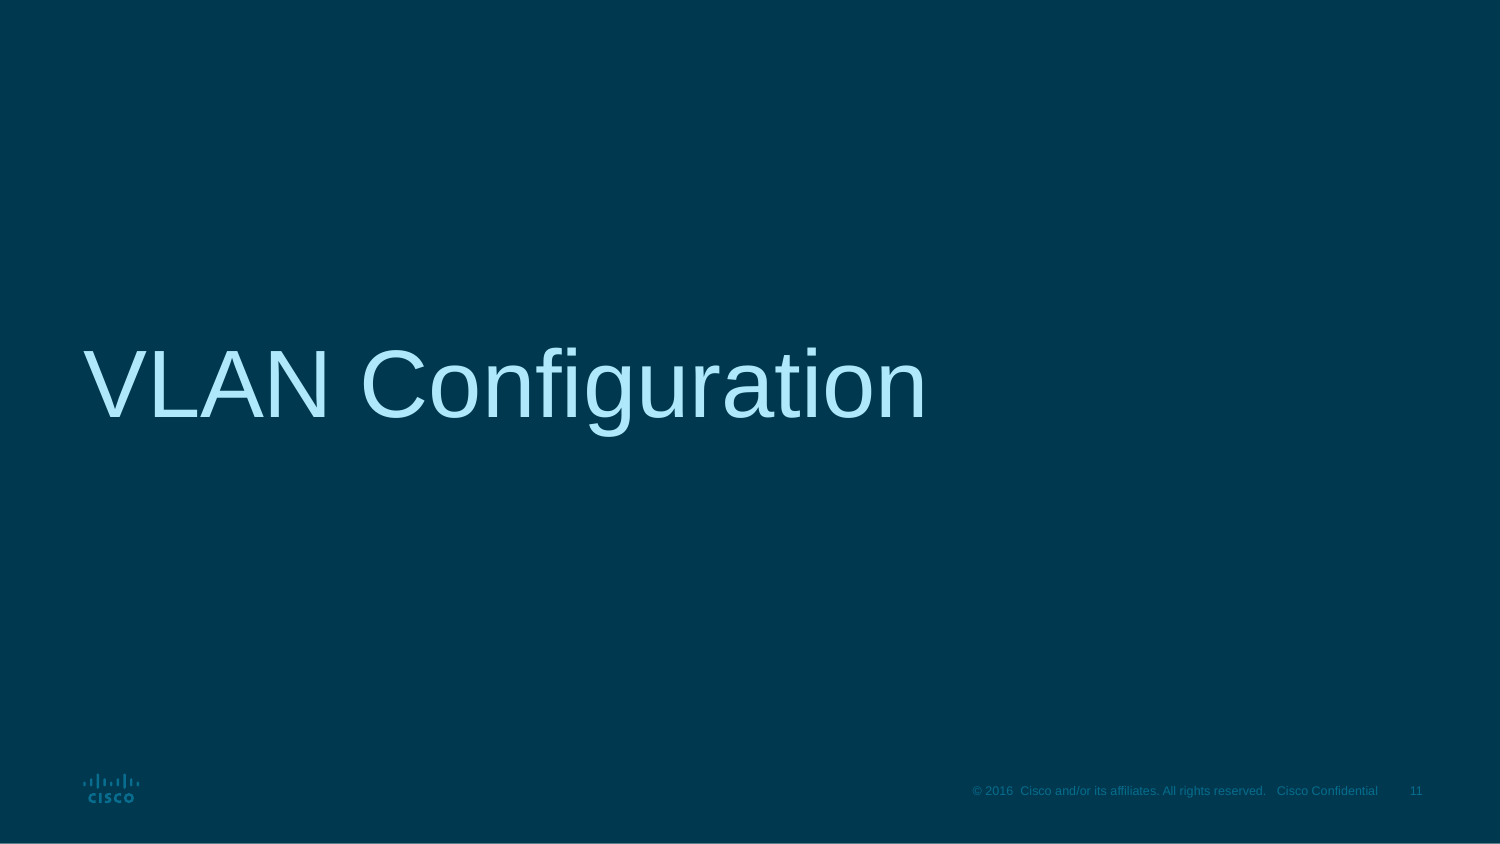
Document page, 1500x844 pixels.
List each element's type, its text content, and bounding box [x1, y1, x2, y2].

title VLAN Configuration [68, 150, 1419, 446]
